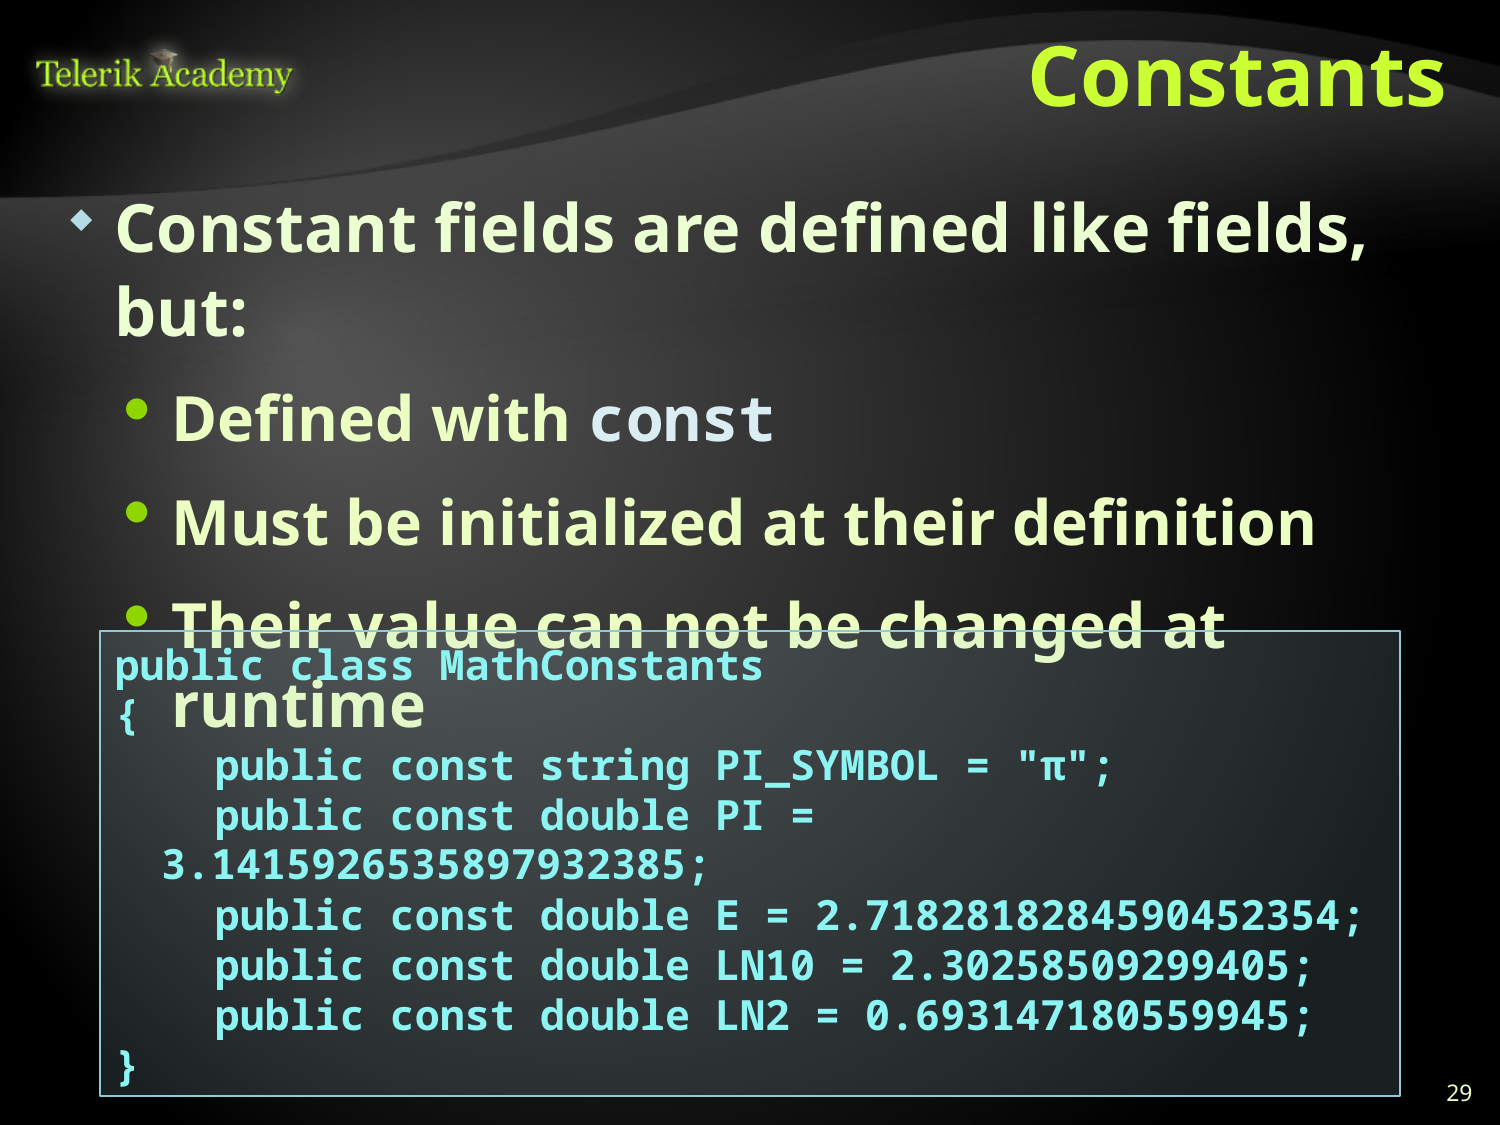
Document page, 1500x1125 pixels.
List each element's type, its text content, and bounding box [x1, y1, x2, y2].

picture [0, 0, 1500, 1125]
text_box public class MathConstants { public const string PI_SYMBOL = "π"; public const double PI = 3.1415926535897932385; public const double E = 2.7182818284590452354; public const double LN10 = 2.30258509299405; public const double LN2 = 0.693147180559945; } [99, 630, 1400, 1096]
list Constant fields are defined like fields, but: Defined with const Must be initialized at their definition Their value can not be changed at runtime [53, 174, 1447, 600]
title Constants [300, 12, 1463, 150]
slide_number 29 [1412, 1074, 1488, 1113]
